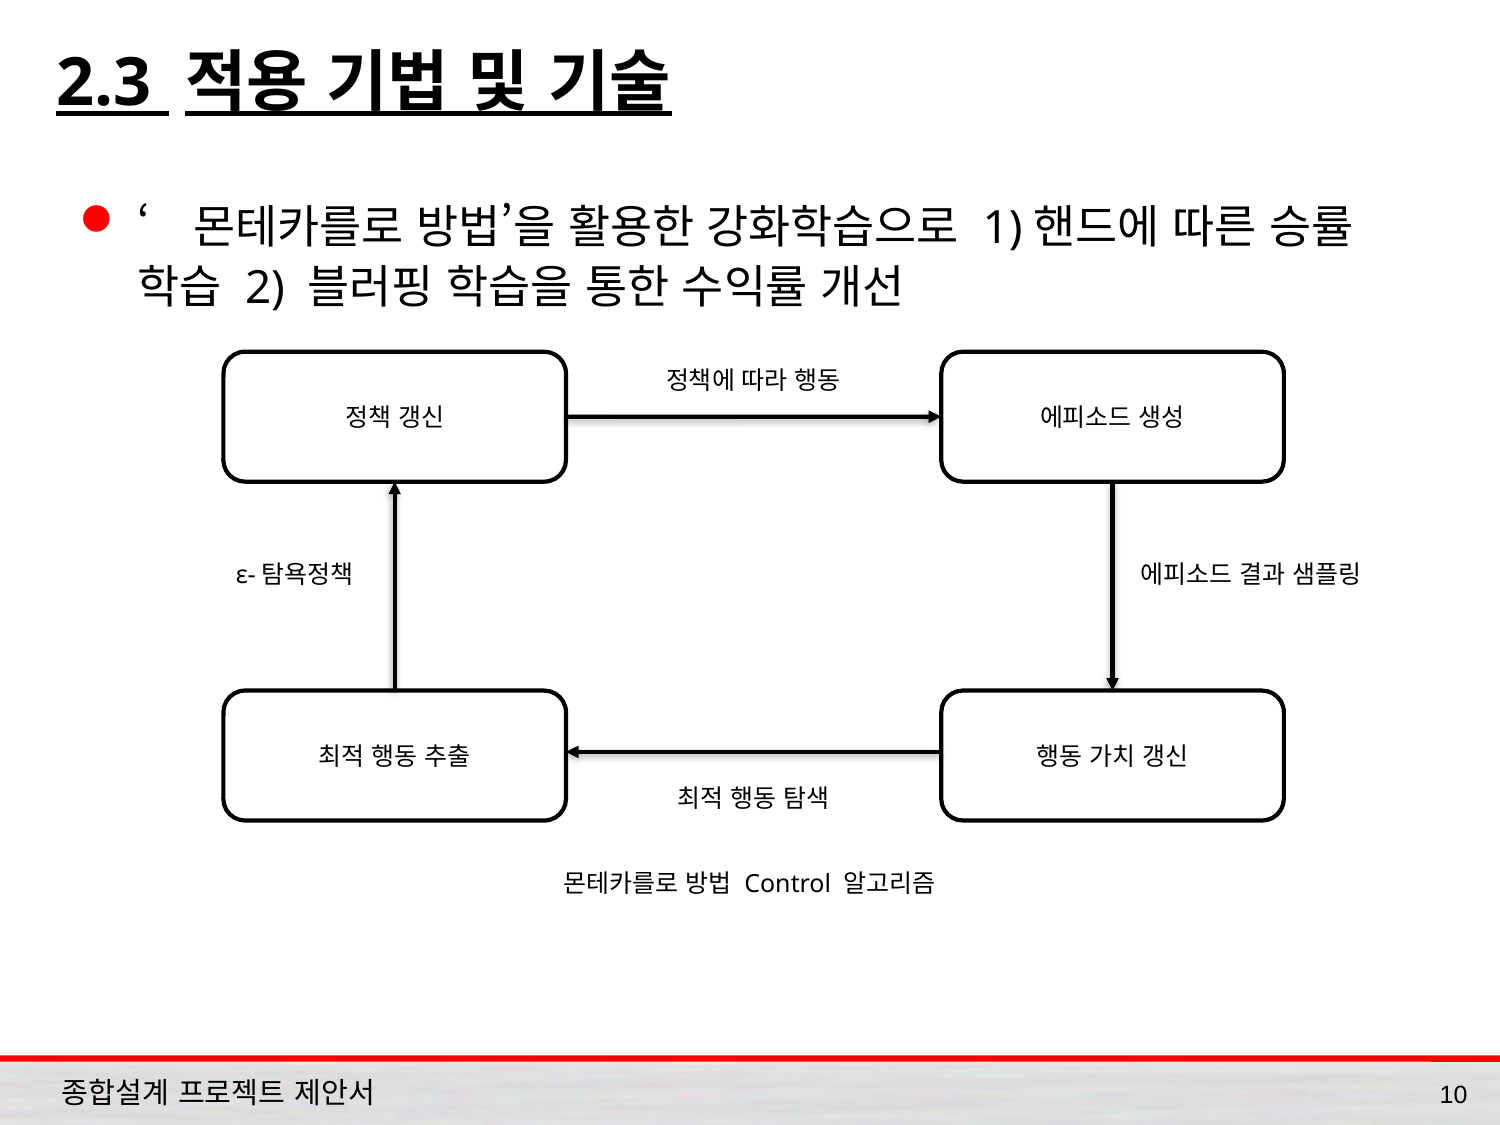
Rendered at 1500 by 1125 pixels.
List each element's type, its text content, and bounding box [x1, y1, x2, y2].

text_box 몬테카를로 방법 Control 알고리즘 [548, 860, 951, 905]
list ‘몬테카를로 방법’을 활용한 강화학습으로 1)핸드에 따른 승률 학습 2) 블러핑 학습을 통한 수익률 개선 [64, 184, 1436, 988]
picture [0, 1062, 1500, 1125]
title 2.3 적용 기법 및 기술 [41, 32, 1459, 126]
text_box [218, 351, 1394, 821]
